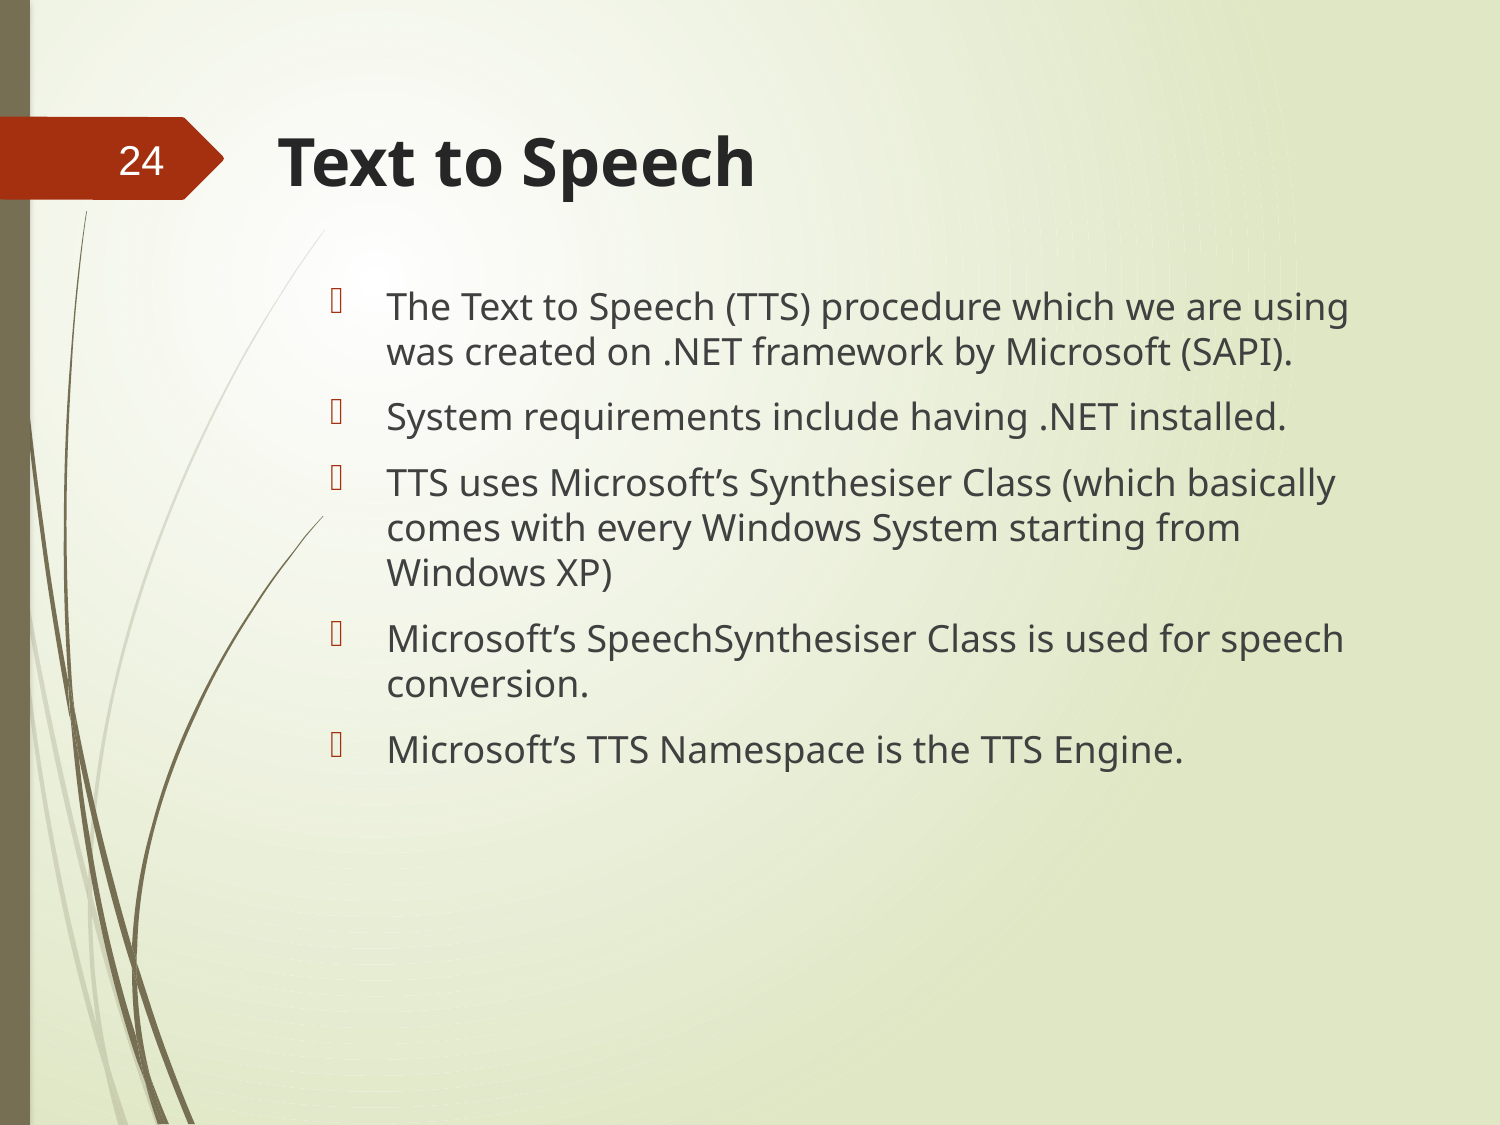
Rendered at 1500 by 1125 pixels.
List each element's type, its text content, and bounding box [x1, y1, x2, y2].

slide_number 24 [83, 129, 180, 190]
title Text to Speech [262, 112, 1344, 323]
list The Text to Speech (TTS) procedure which we are using was created on .NET framework by Microsoft (SAPI). System requirements include having .NET installed. TTS uses Microsoft’s Synthesiser Class (which basically comes with every Windows System starting from Windows XP) Microsoft’s SpeechSynthesiser Class is used for speech conversion. Microsoft’s TTS Namespace is the TTS Engine. [314, 275, 1397, 895]
